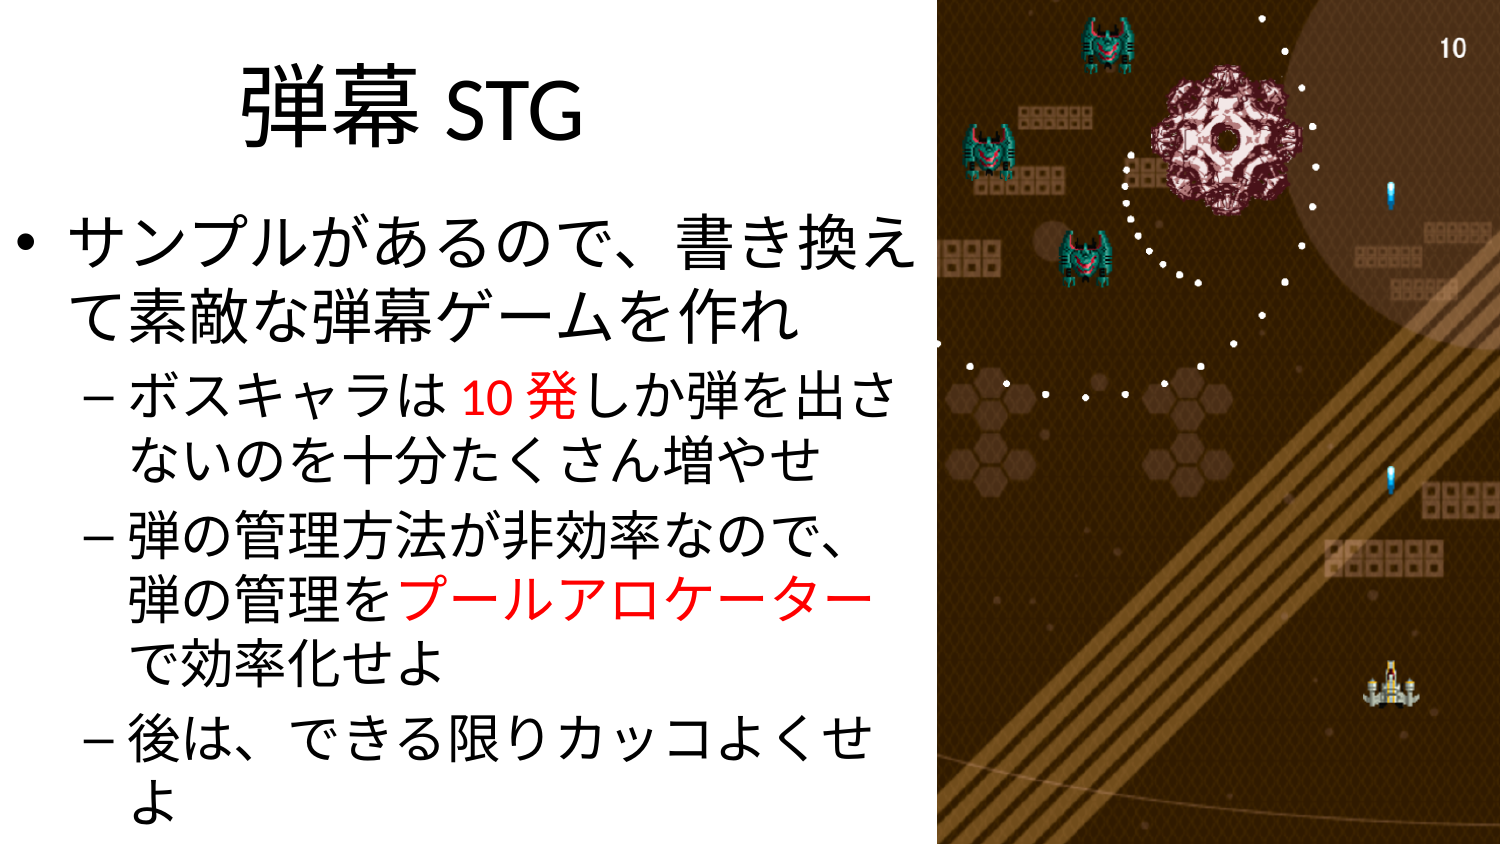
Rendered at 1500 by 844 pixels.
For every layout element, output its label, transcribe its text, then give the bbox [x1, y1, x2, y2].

picture [937, 0, 1500, 844]
list サンプルがあるので、書き換えて素敵な弾幕ゲームを作れ ボスキャラは10発しか弾を出さないのを十分たくさん増やせ 弾の管理方法が非効率なので、弾の管理をプールアロケーターで効率化せよ 後は、できる限りカッコよくせよ [0, 196, 932, 844]
title 弾幕STG [75, 33, 750, 175]
